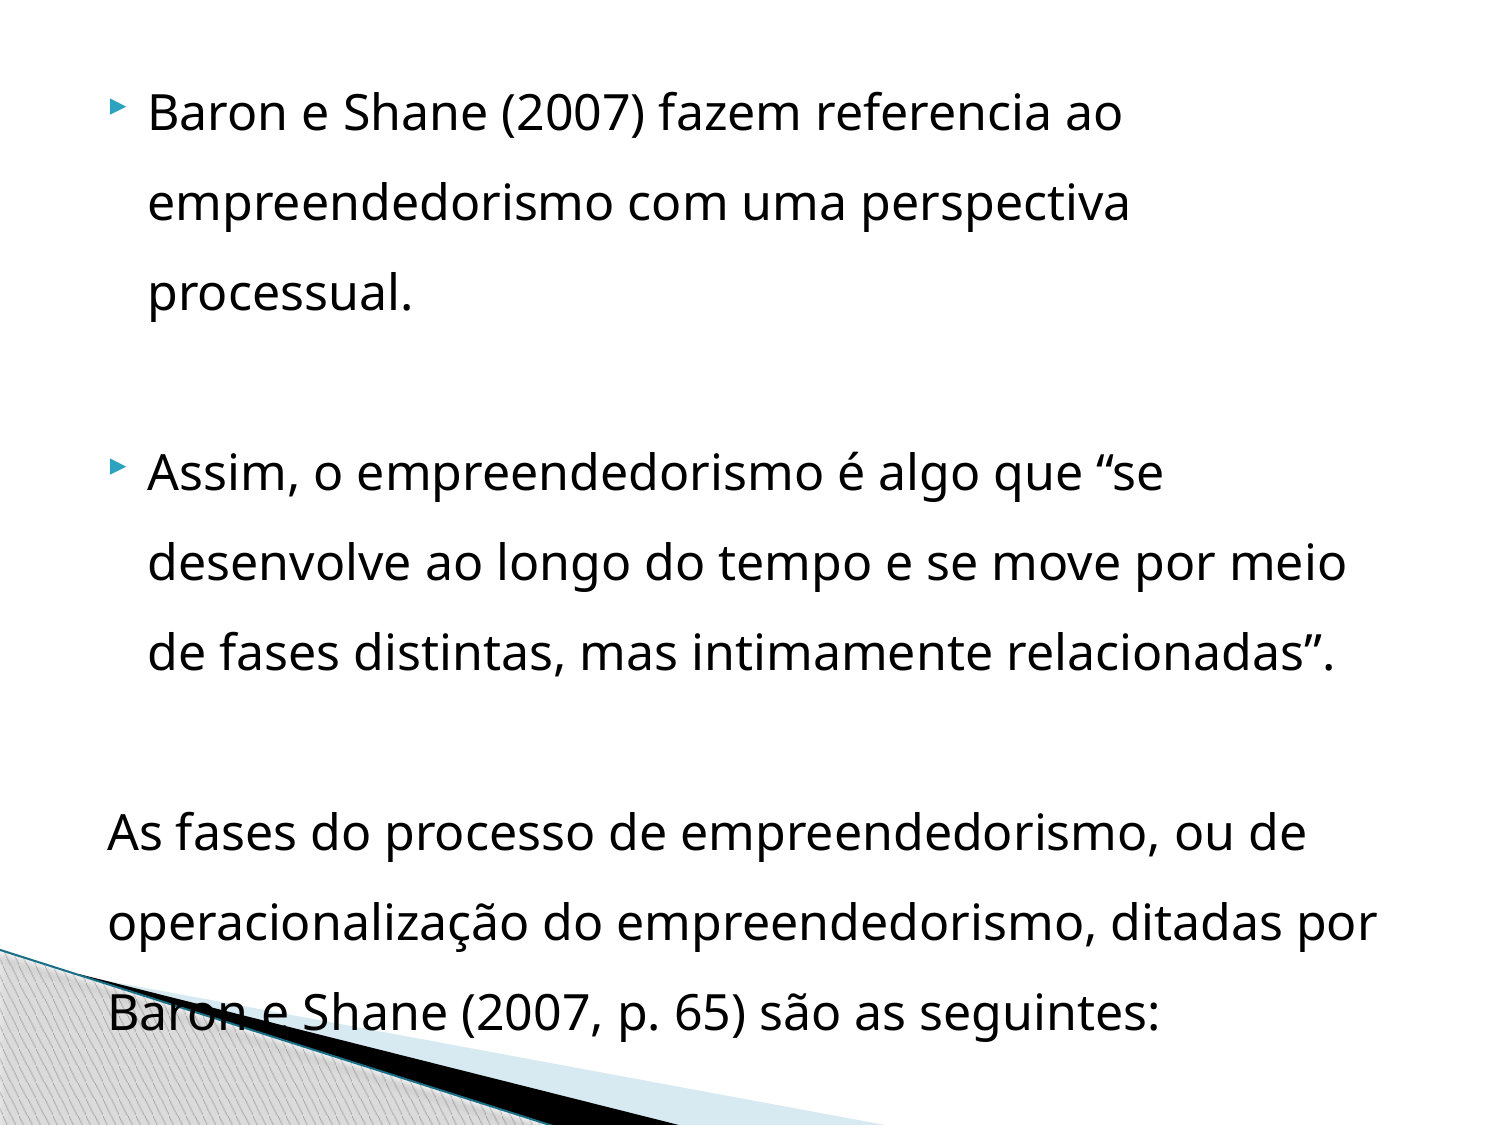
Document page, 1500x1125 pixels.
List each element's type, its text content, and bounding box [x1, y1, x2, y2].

list Baron e Shane (2007) fazem referencia ao empreendedorismo com uma perspectiva processual. Assim, o empreendedorismo é algo que “se desenvolve ao longo do tempo e se move por meio de fases distintas, mas intimamente relacionadas”. As fases do processo de empreendedorismo, ou de operacionalização do empreendedorismo, ditadas por Baron e Shane (2007, p. 65) são as seguintes: [75, 42, 1425, 1059]
